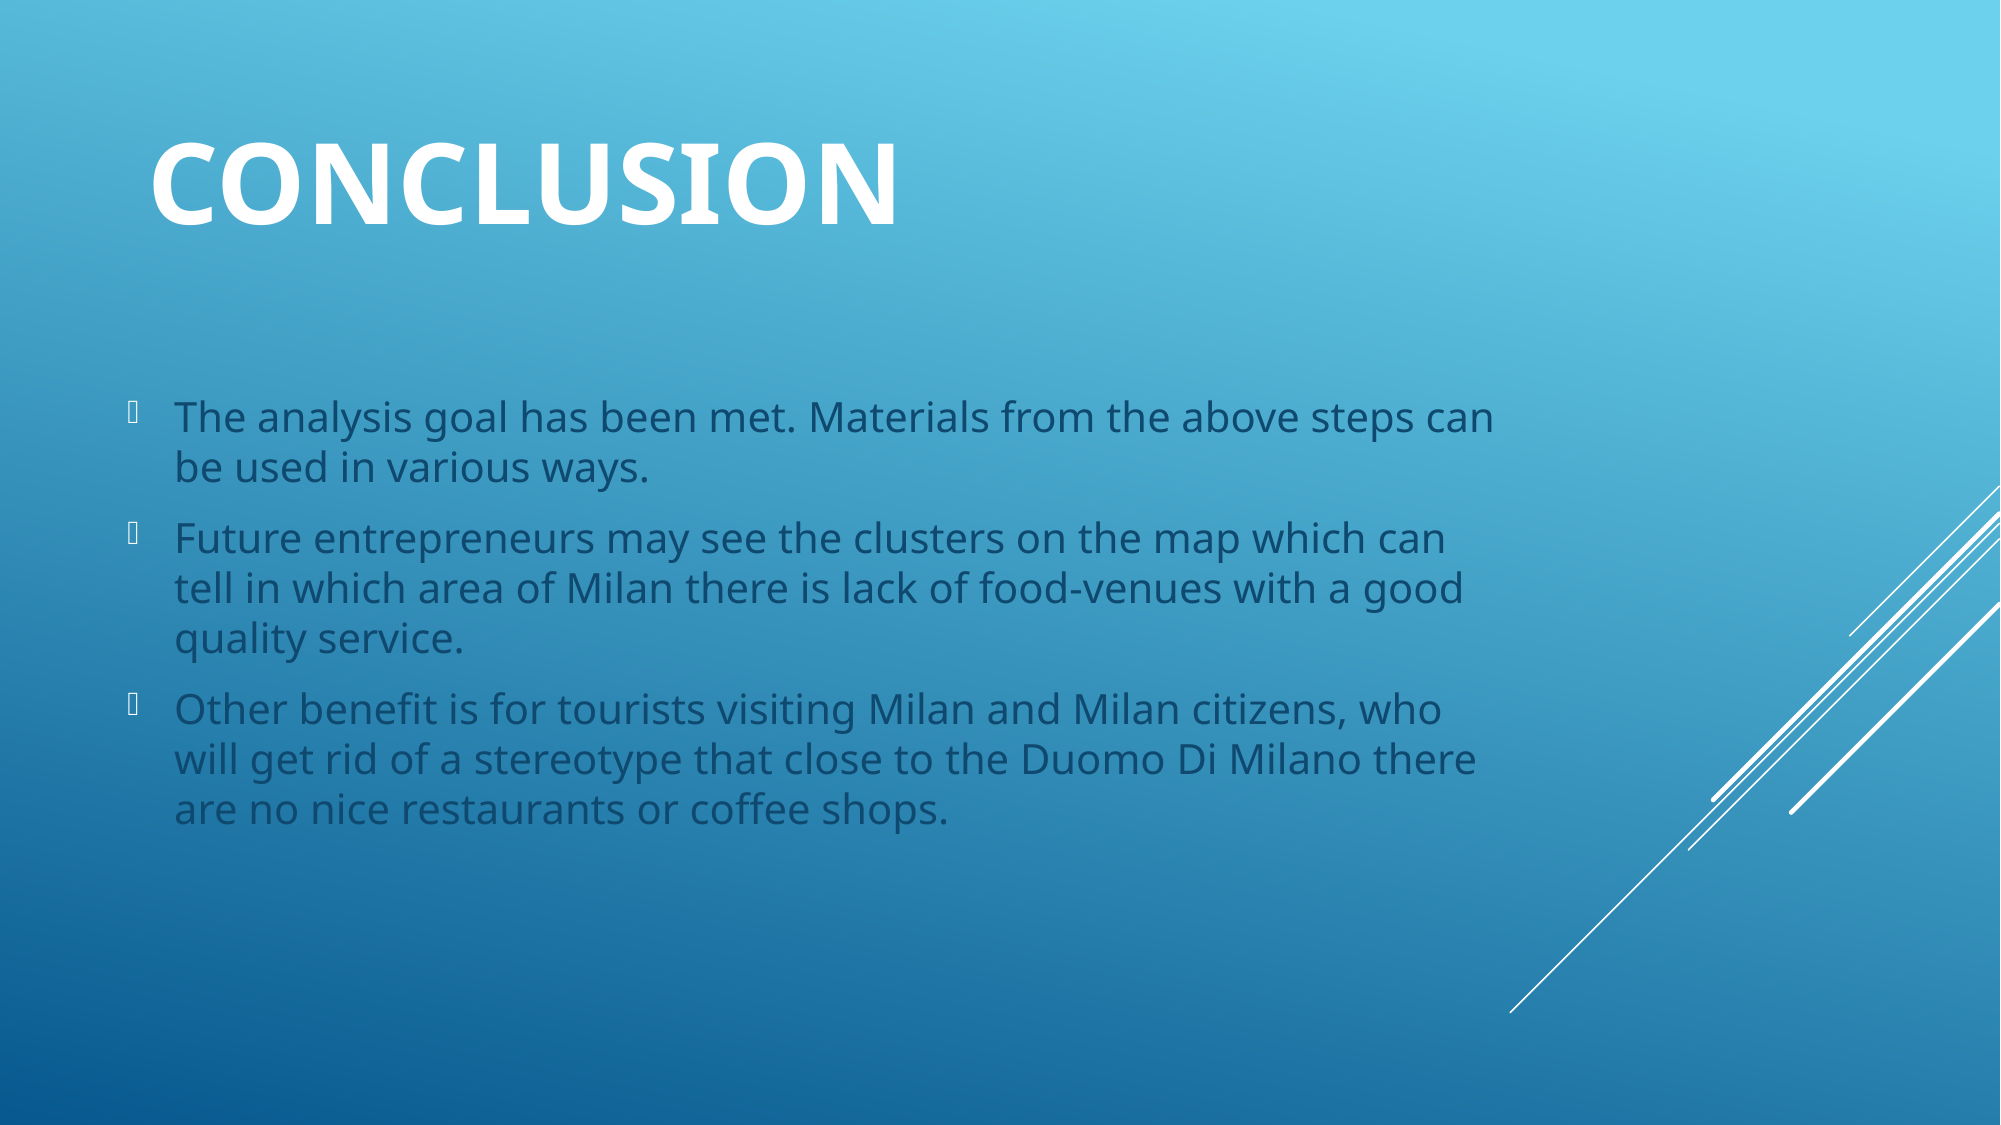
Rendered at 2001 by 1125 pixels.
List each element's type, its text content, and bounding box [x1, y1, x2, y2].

list The analysis goal has been met. Materials from the above steps can be used in various ways. Future entrepreneurs may see the clusters on the map which can tell in which area of Milan there is lack of food-venues with a good quality service. Other benefit is for tourists visiting Milan and Milan citizens, who will get rid of a stereotype that close to the Duomo Di Milano there are no nice restaurants or coffee shops. [112, 315, 1513, 909]
title Conclusion [132, 56, 1533, 304]
